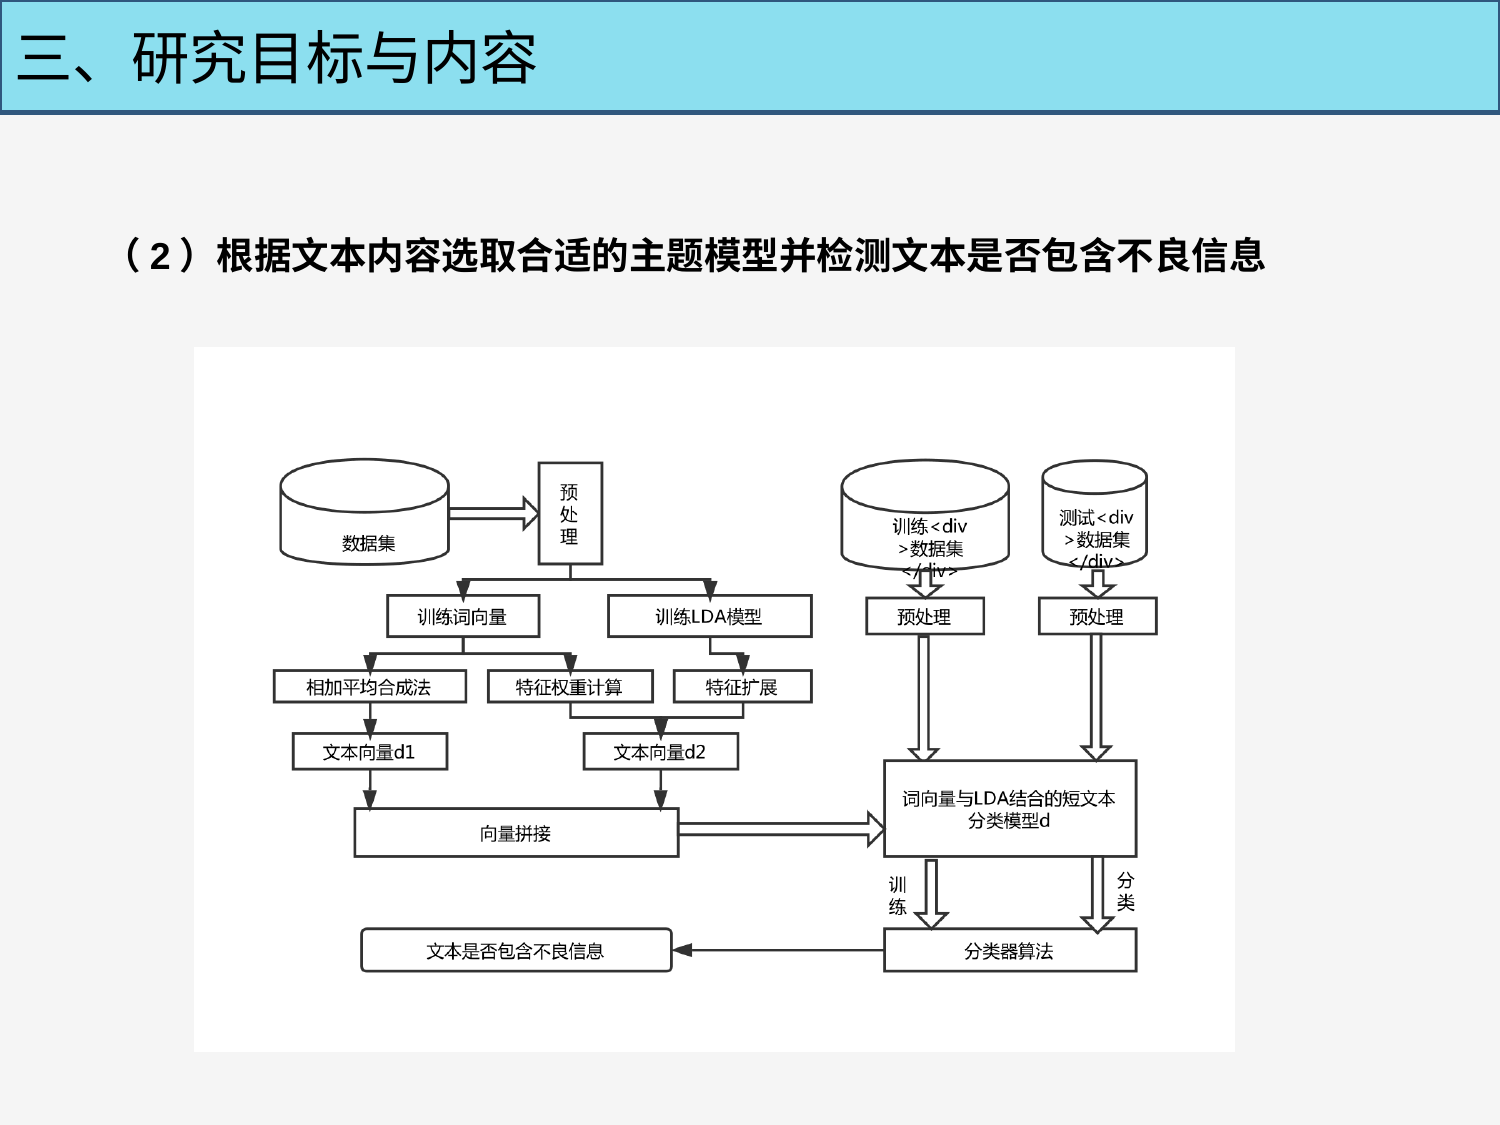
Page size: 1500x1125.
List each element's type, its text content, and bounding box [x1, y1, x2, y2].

picture [194, 347, 1235, 1052]
text_box （2）根据文本内容选取合适的主题模型并检测文本是否包含不良信息 [88, 224, 1459, 285]
text_box 三、研究目标与内容 [0, 0, 1500, 115]
